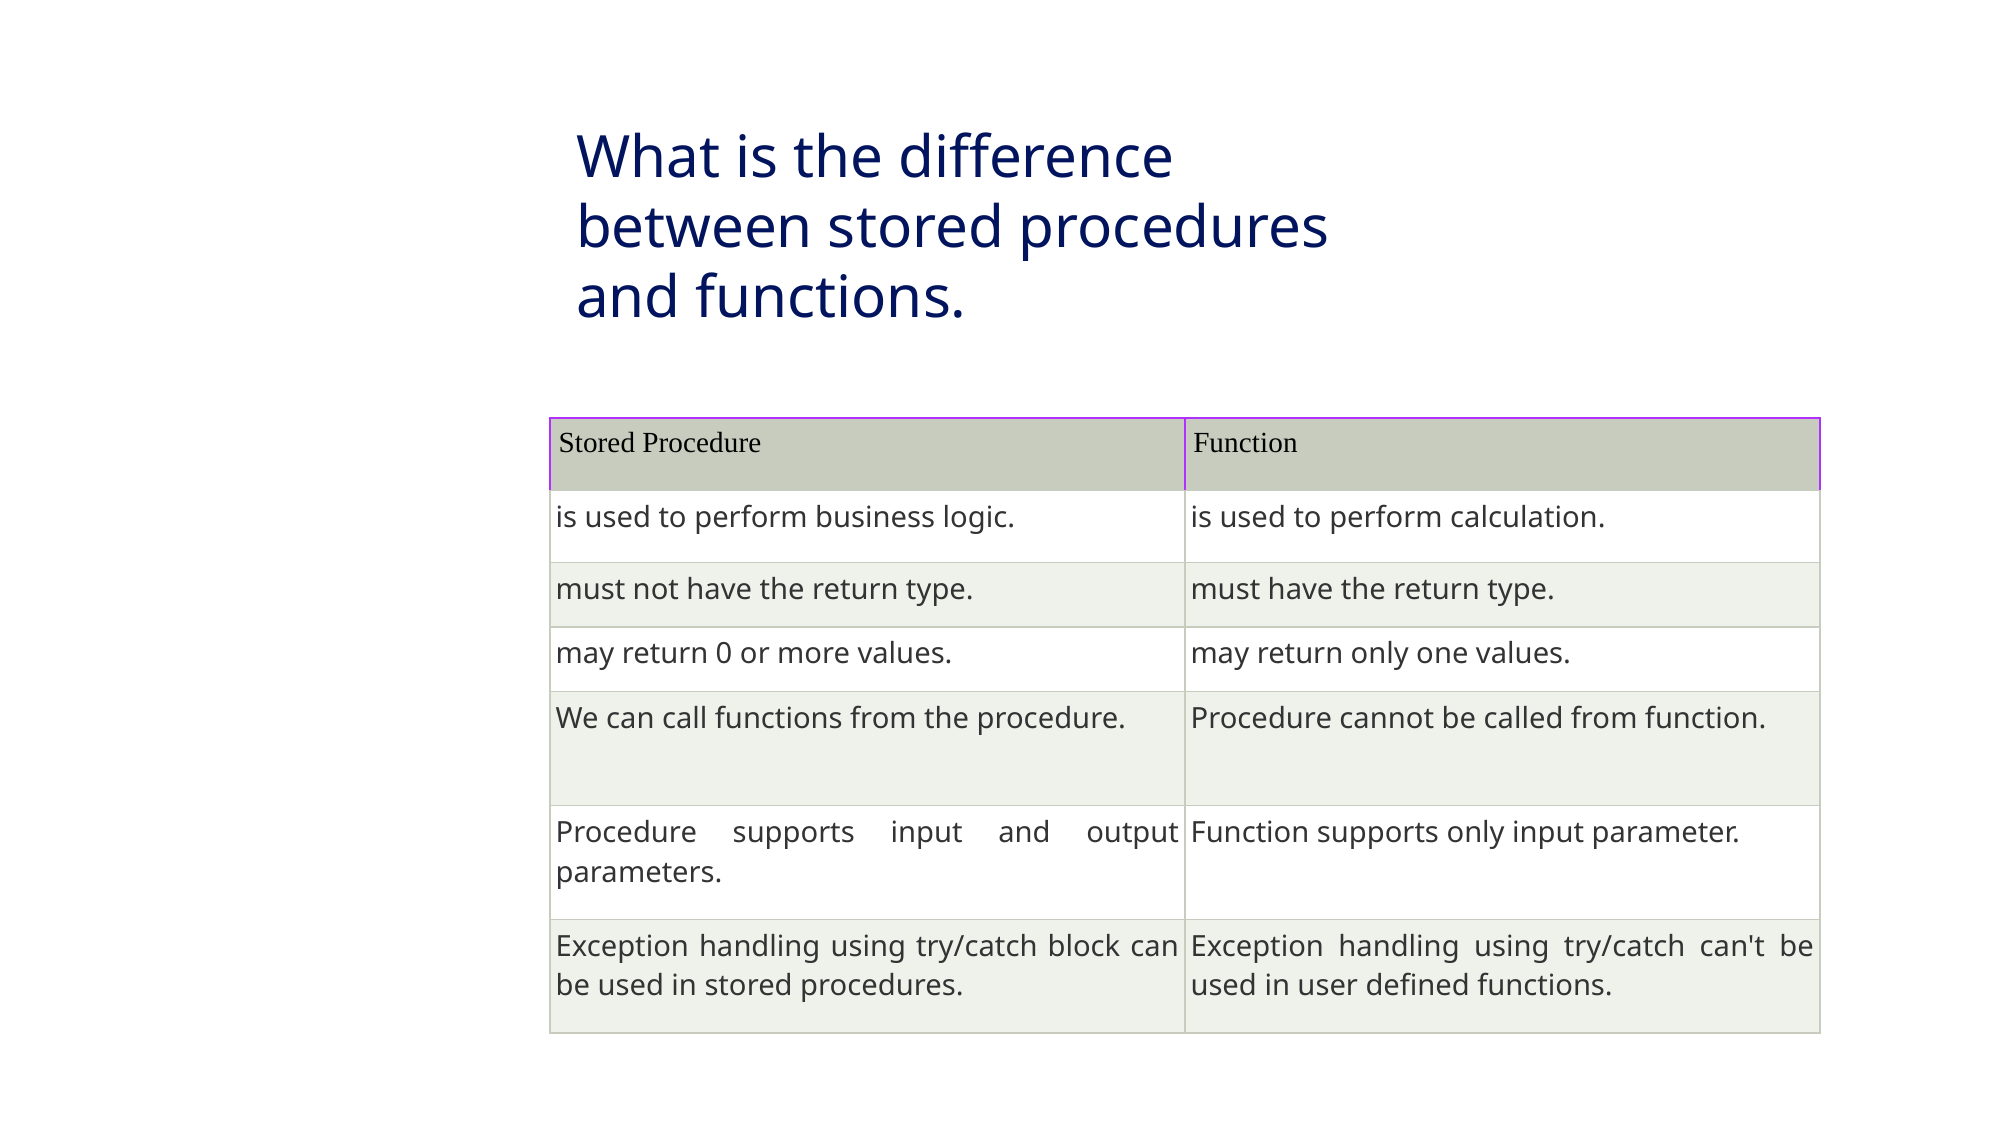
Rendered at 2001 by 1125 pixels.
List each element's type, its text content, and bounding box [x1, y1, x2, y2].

table_cell We can call functions from the procedure. [551, 692, 1184, 805]
list What is the difference between stored procedures and functions. [576, 118, 1426, 267]
table_cell is used to perform calculation. [1186, 491, 1819, 562]
table_cell may return only one values. [1186, 628, 1819, 691]
table_cell Procedure cannot be called from function. [1186, 692, 1819, 805]
table_header Function [1186, 419, 1819, 490]
table_cell Procedure supports input and output parameters. [551, 806, 1184, 919]
table_cell Exception handling using try/catch block can be used in stored procedures. [551, 920, 1184, 1032]
table_cell Exception handling using try/catch can't be used in user defined functions. [1186, 920, 1819, 1032]
table_cell is used to perform business logic. [551, 491, 1184, 562]
table_cell Function supports only input parameter. [1186, 806, 1819, 919]
table_cell must have the return type. [1186, 563, 1819, 626]
table_cell must not have the return type. [551, 563, 1184, 626]
table_header Stored Procedure [551, 419, 1184, 490]
table_cell may return 0 or more values. [551, 628, 1184, 691]
